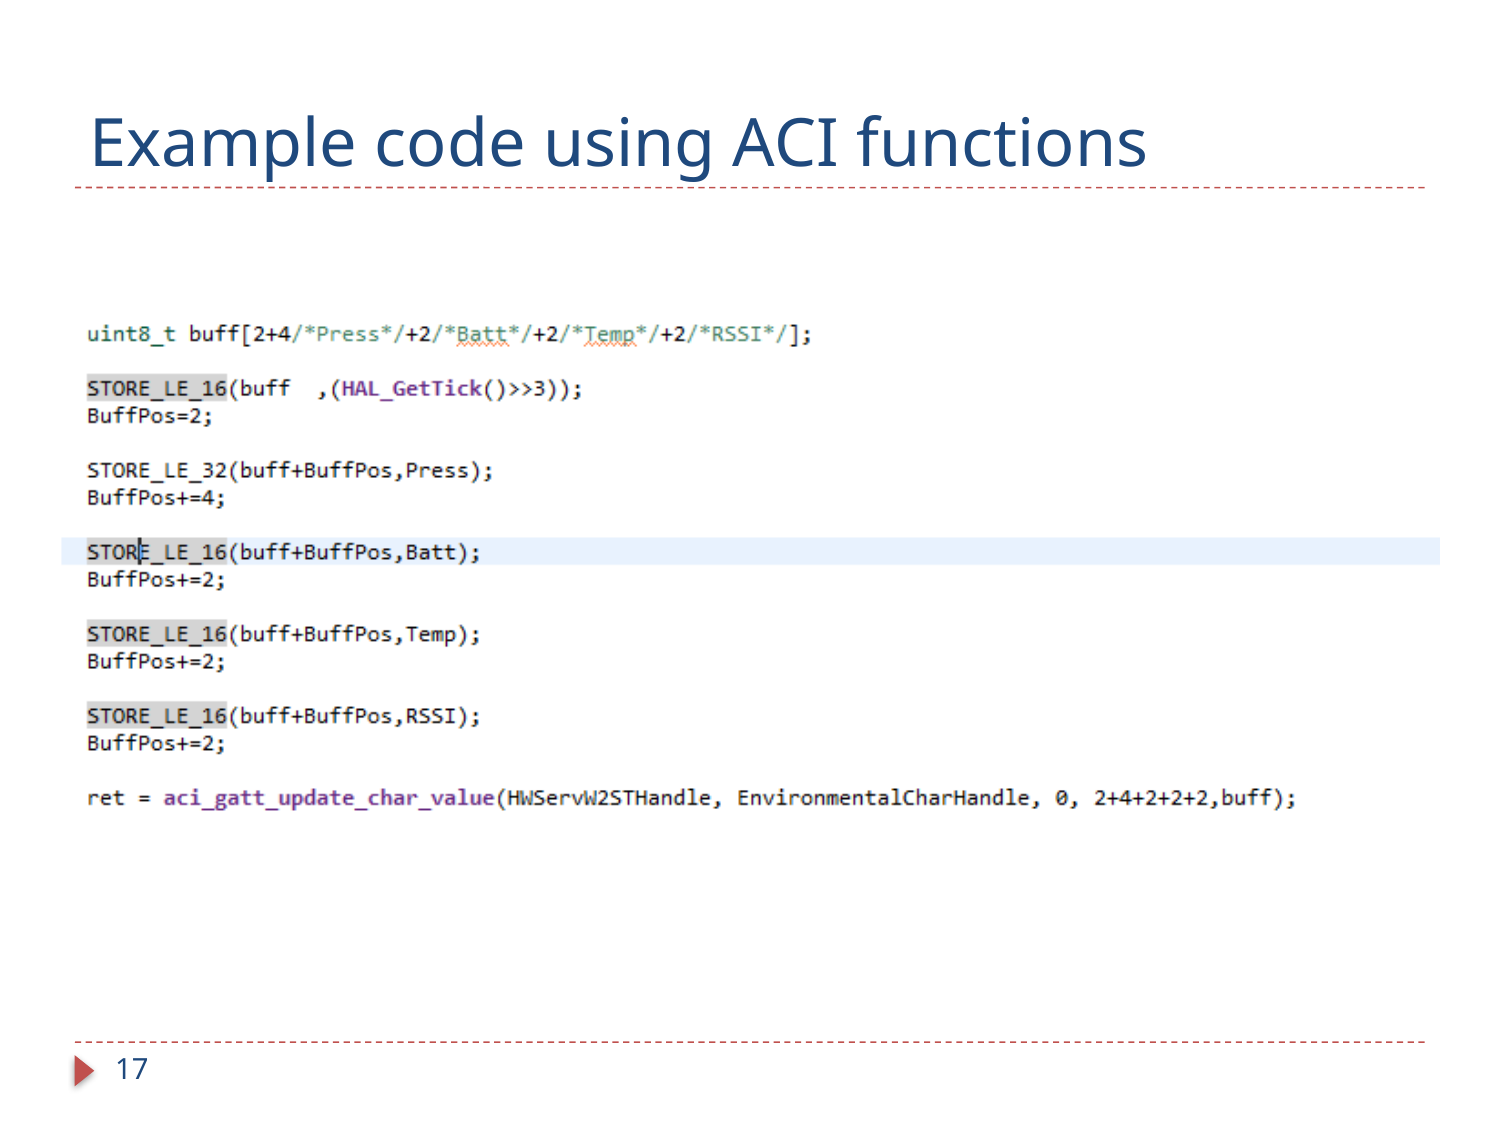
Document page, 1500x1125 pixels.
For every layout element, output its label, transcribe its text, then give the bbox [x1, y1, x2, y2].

picture [60, 295, 1440, 830]
title Example code using ACI functions [75, 24, 1425, 188]
slide_number 17 [100, 1042, 426, 1103]
